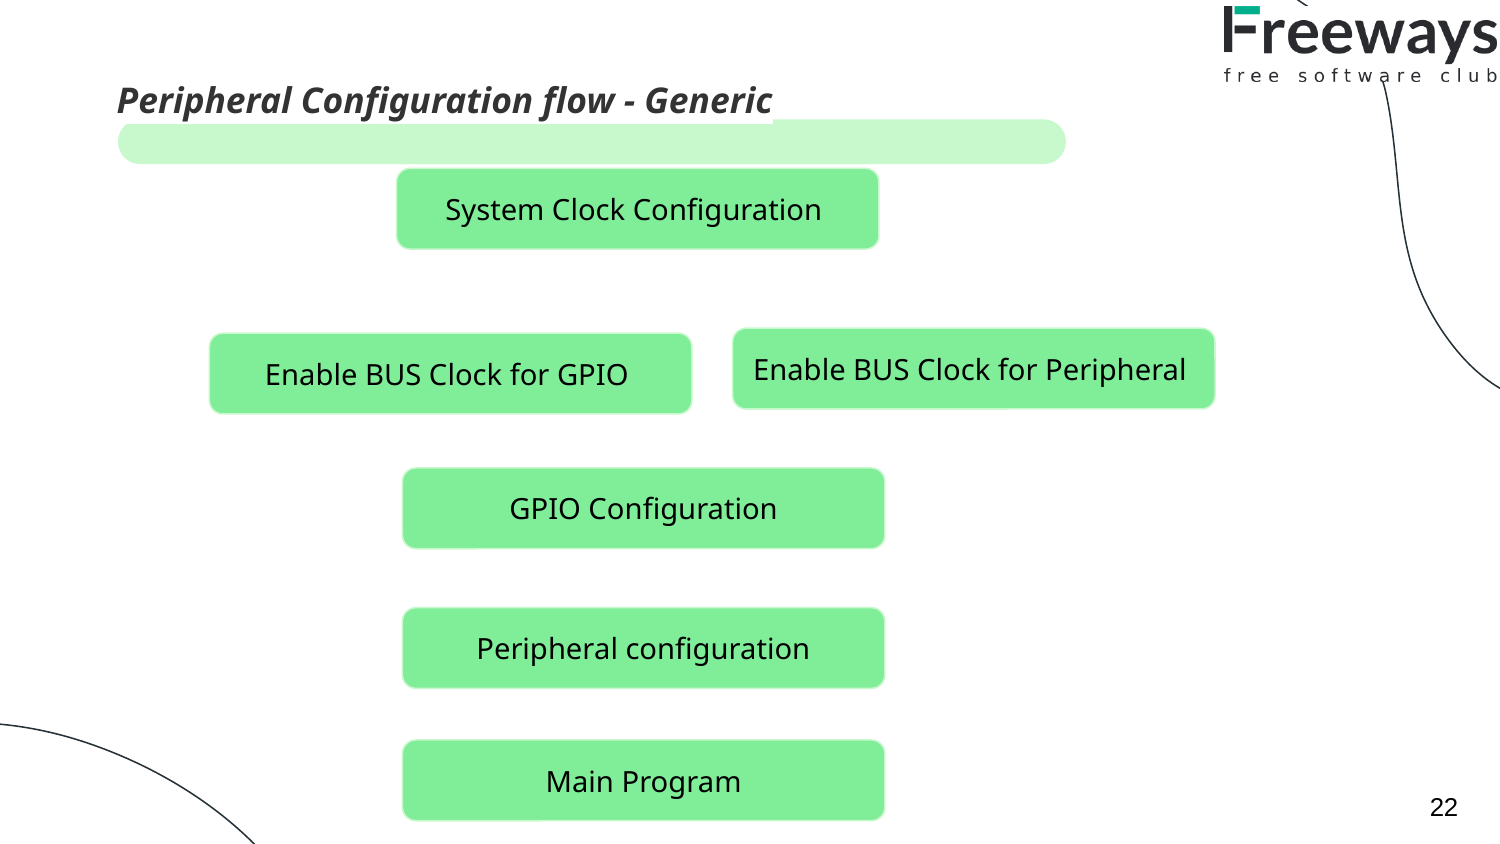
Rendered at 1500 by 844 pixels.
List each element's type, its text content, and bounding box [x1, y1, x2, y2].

text_box GPIO Configuration [402, 467, 885, 549]
slide_number ‹#› [1416, 777, 1497, 835]
text_box Main Program [402, 739, 885, 821]
text_box Enable BUS Clock for GPIO [209, 333, 692, 414]
title Peripheral Configuration flow - Generic [101, 63, 1464, 165]
text_box Peripheral configuration [402, 607, 885, 689]
picture [1224, 5, 1497, 82]
text_box Enable BUS Clock for Peripheral [732, 328, 1216, 410]
text_box System Clock Configuration [396, 168, 879, 250]
